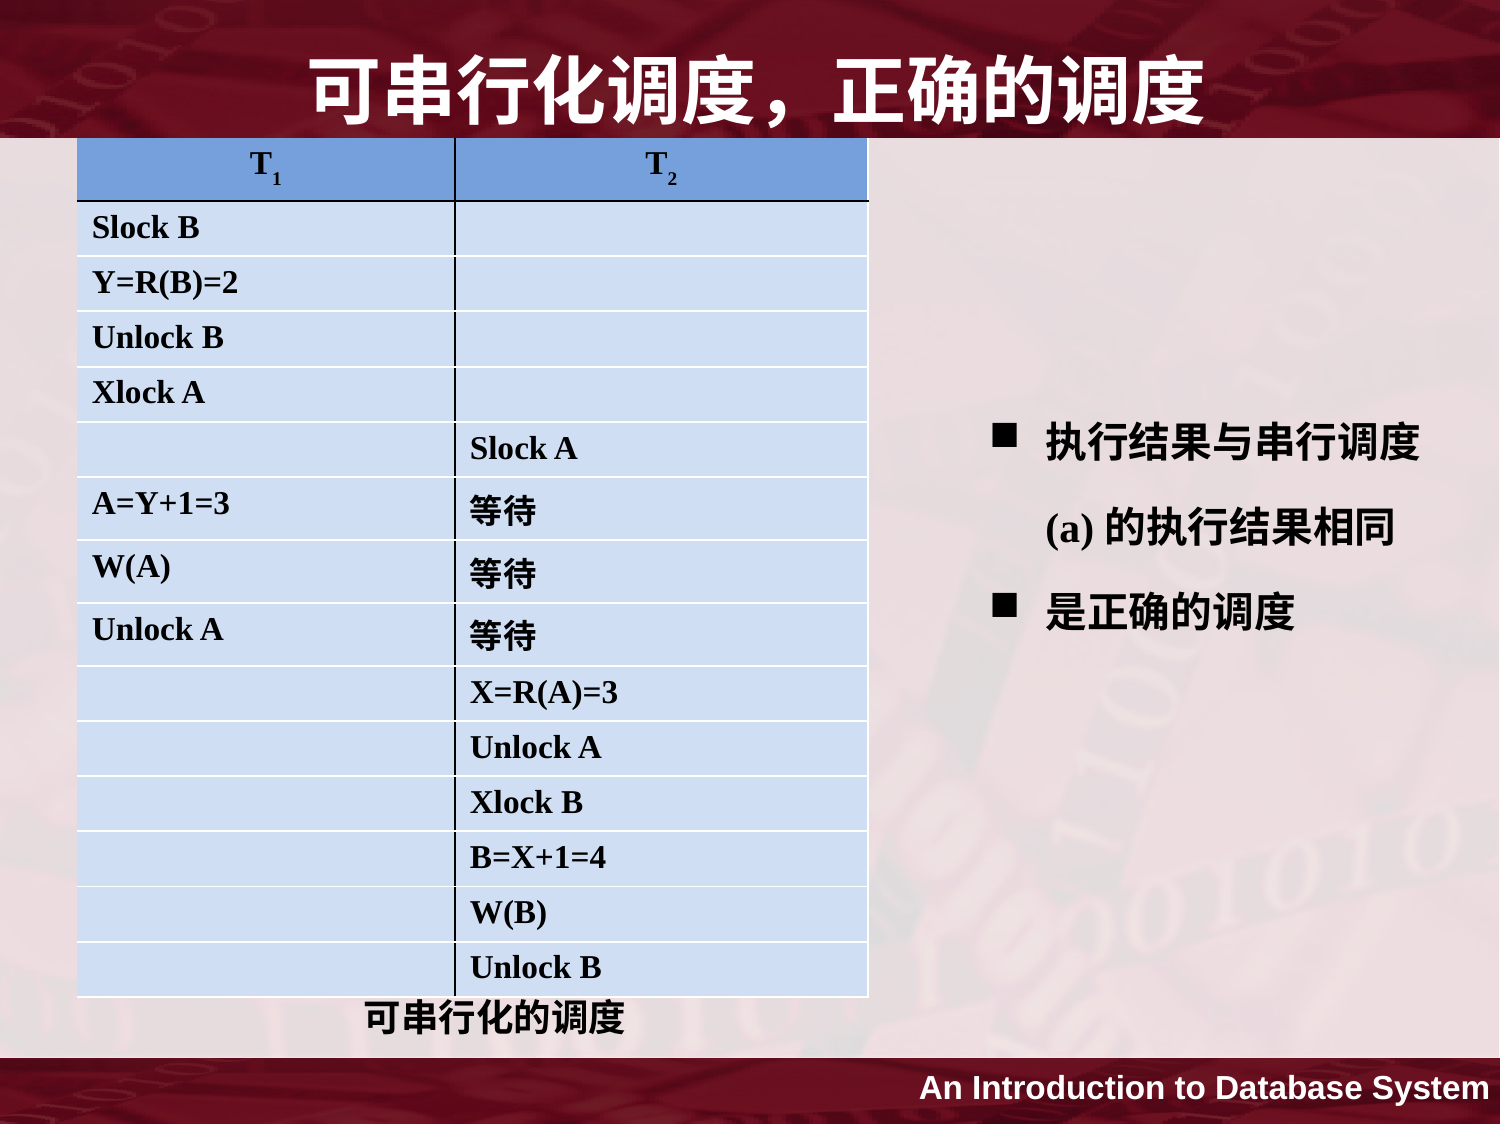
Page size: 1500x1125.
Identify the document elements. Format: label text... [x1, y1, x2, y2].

table_cell A=Y+1=3 [77, 478, 454, 539]
table_cell X=R(A)=3 [456, 667, 867, 720]
table_cell 等待 [456, 604, 867, 665]
table_cell [77, 887, 454, 941]
title 可串行化调度，正确的调度 [149, 41, 1363, 135]
table_cell Xlock A [77, 368, 454, 421]
text_box 可串行化的调度 [292, 986, 706, 1047]
table_cell W(A) [77, 541, 454, 602]
table_cell 等待 [456, 541, 867, 602]
picture [0, 0, 1500, 1124]
text_box 执行结果与串行调度(a)的执行结果相同 是正确的调度 [974, 373, 1459, 644]
table_cell Slock A [456, 423, 867, 476]
table_cell [456, 257, 867, 310]
table_cell W(B) [456, 887, 867, 941]
table_cell [77, 667, 454, 720]
table_cell 等待 [456, 478, 867, 539]
table_cell Unlock A [456, 722, 867, 775]
table_cell [77, 423, 454, 476]
table_cell [456, 368, 867, 421]
table_cell Unlock B [77, 312, 454, 366]
table_header T1 [77, 138, 454, 200]
table_header T2 [456, 138, 867, 200]
table_cell [456, 202, 867, 255]
table_cell Xlock B [456, 777, 867, 830]
table_cell Slock B [77, 202, 454, 255]
table_cell [456, 312, 867, 366]
table_cell [77, 943, 454, 996]
table_cell Y=R(B)=2 [77, 257, 454, 310]
table_cell [77, 832, 454, 886]
table_cell Unlock B [456, 943, 867, 996]
table_cell [77, 777, 454, 830]
table_cell B=X+1=4 [456, 832, 867, 886]
table_cell [77, 722, 454, 775]
table_cell Unlock A [77, 604, 454, 665]
